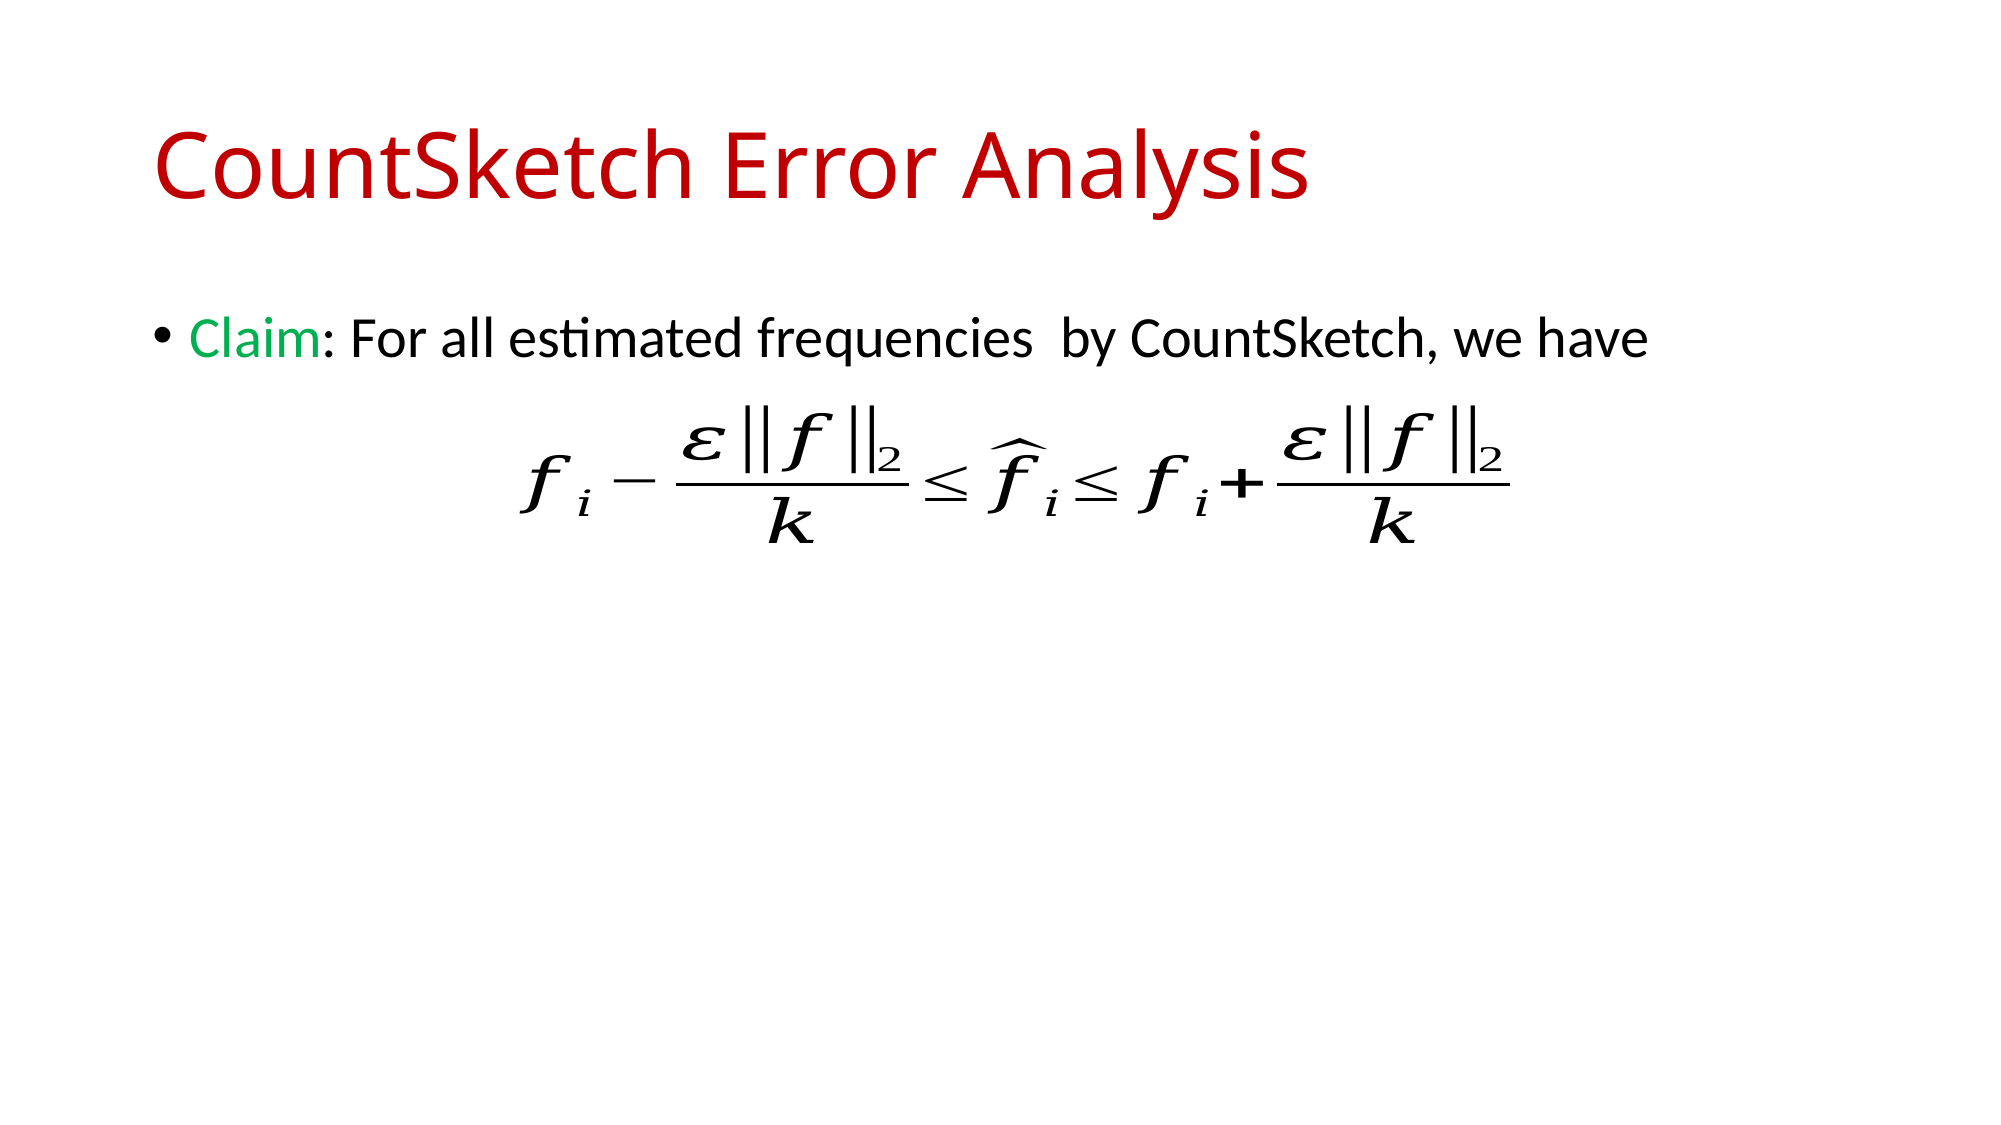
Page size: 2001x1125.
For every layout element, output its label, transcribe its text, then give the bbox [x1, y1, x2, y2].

title CountSketch Error Analysis [137, 59, 1863, 278]
